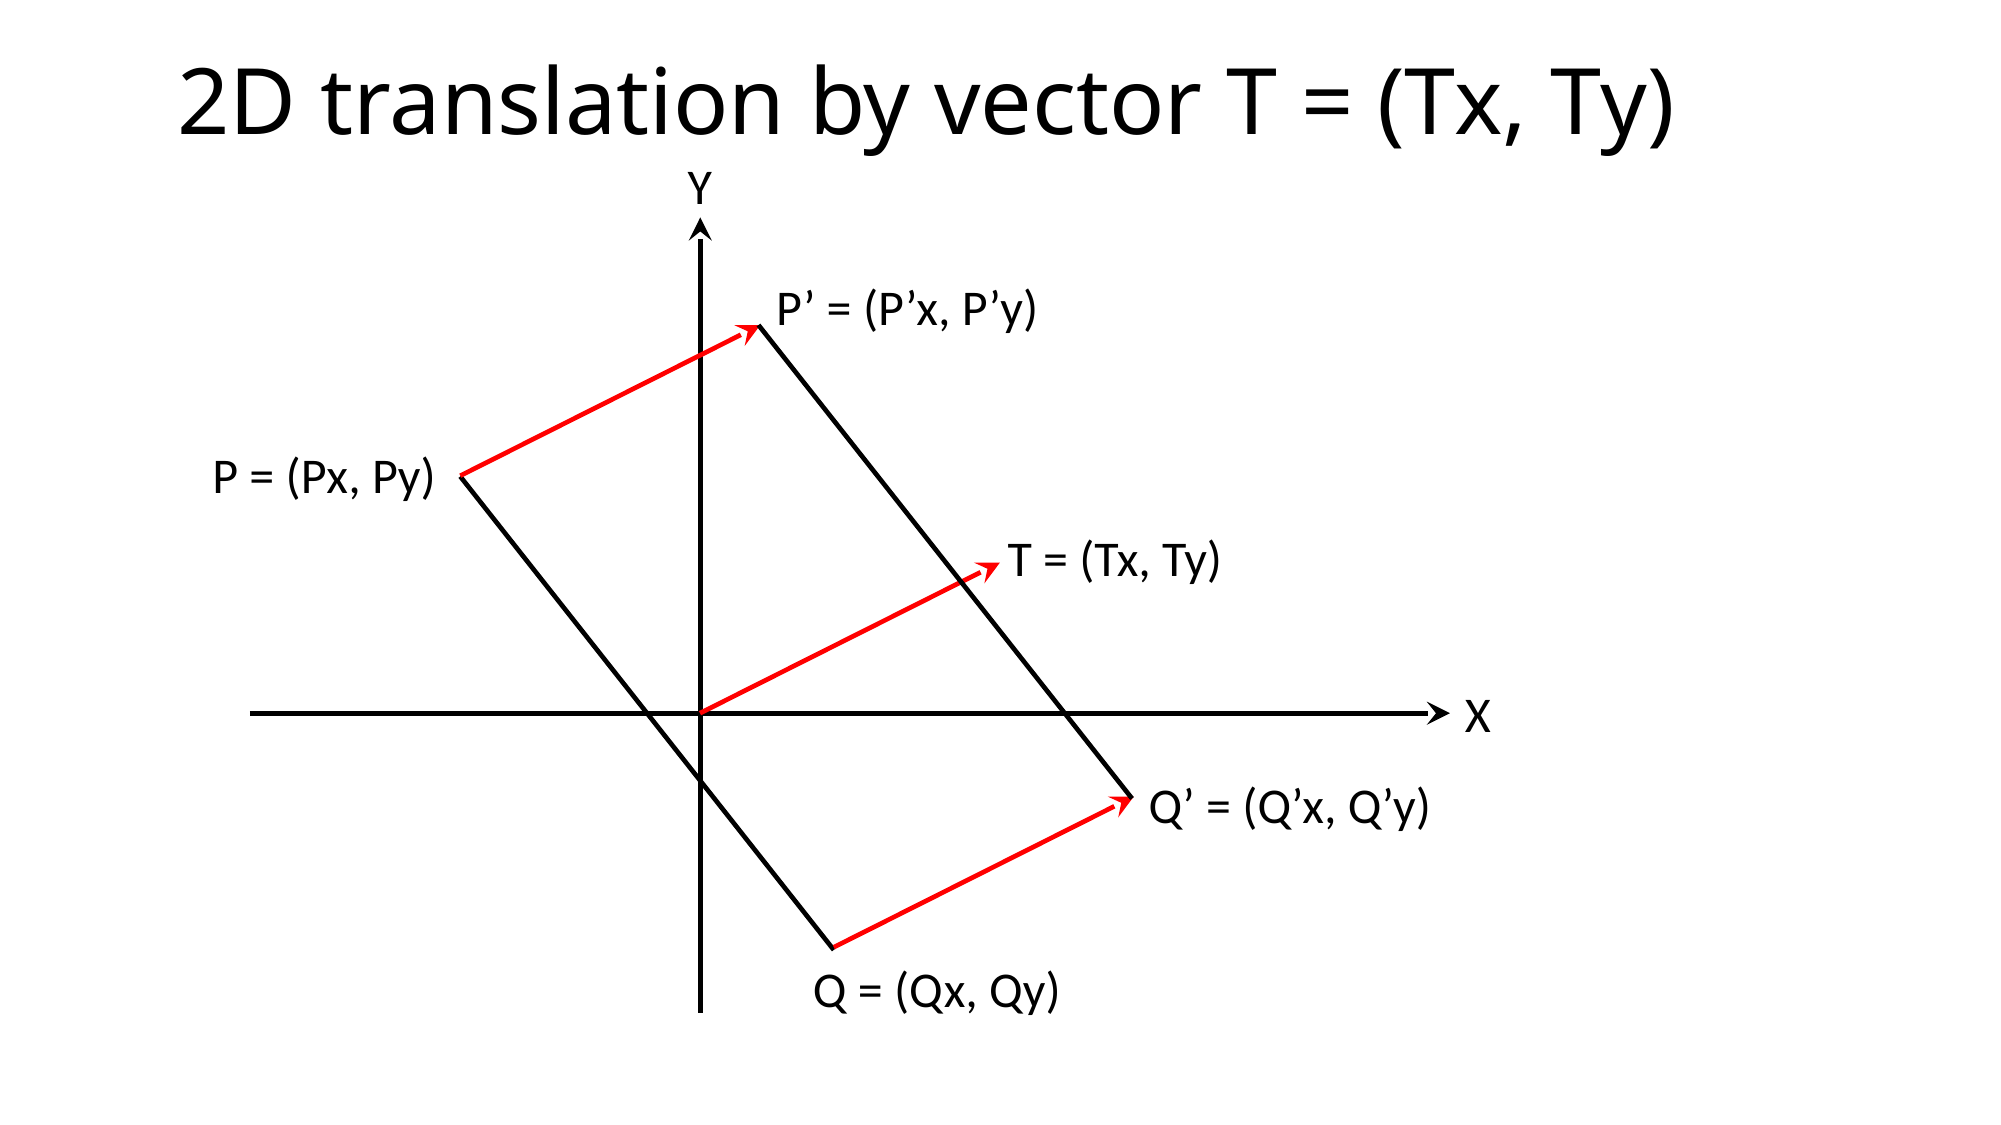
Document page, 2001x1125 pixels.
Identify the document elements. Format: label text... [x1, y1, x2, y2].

text_box X [1450, 675, 1507, 751]
text_box P = (Px, Py) [197, 407, 460, 548]
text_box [758, 324, 1133, 799]
text_box 2D translation by vector T = (Tx, Ty) [162, 34, 1888, 175]
text_box P’ = (P’x, P’y) [760, 239, 1083, 324]
text_box Y [672, 175, 727, 223]
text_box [460, 324, 758, 476]
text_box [460, 476, 834, 950]
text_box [833, 796, 1134, 948]
text_box Q’ = (Q’x, Q’y) [1133, 737, 1456, 878]
text_box Q = (Qx, Qy) [797, 948, 1083, 1062]
title T = (Tx, Ty) [1133, 489, 1242, 630]
